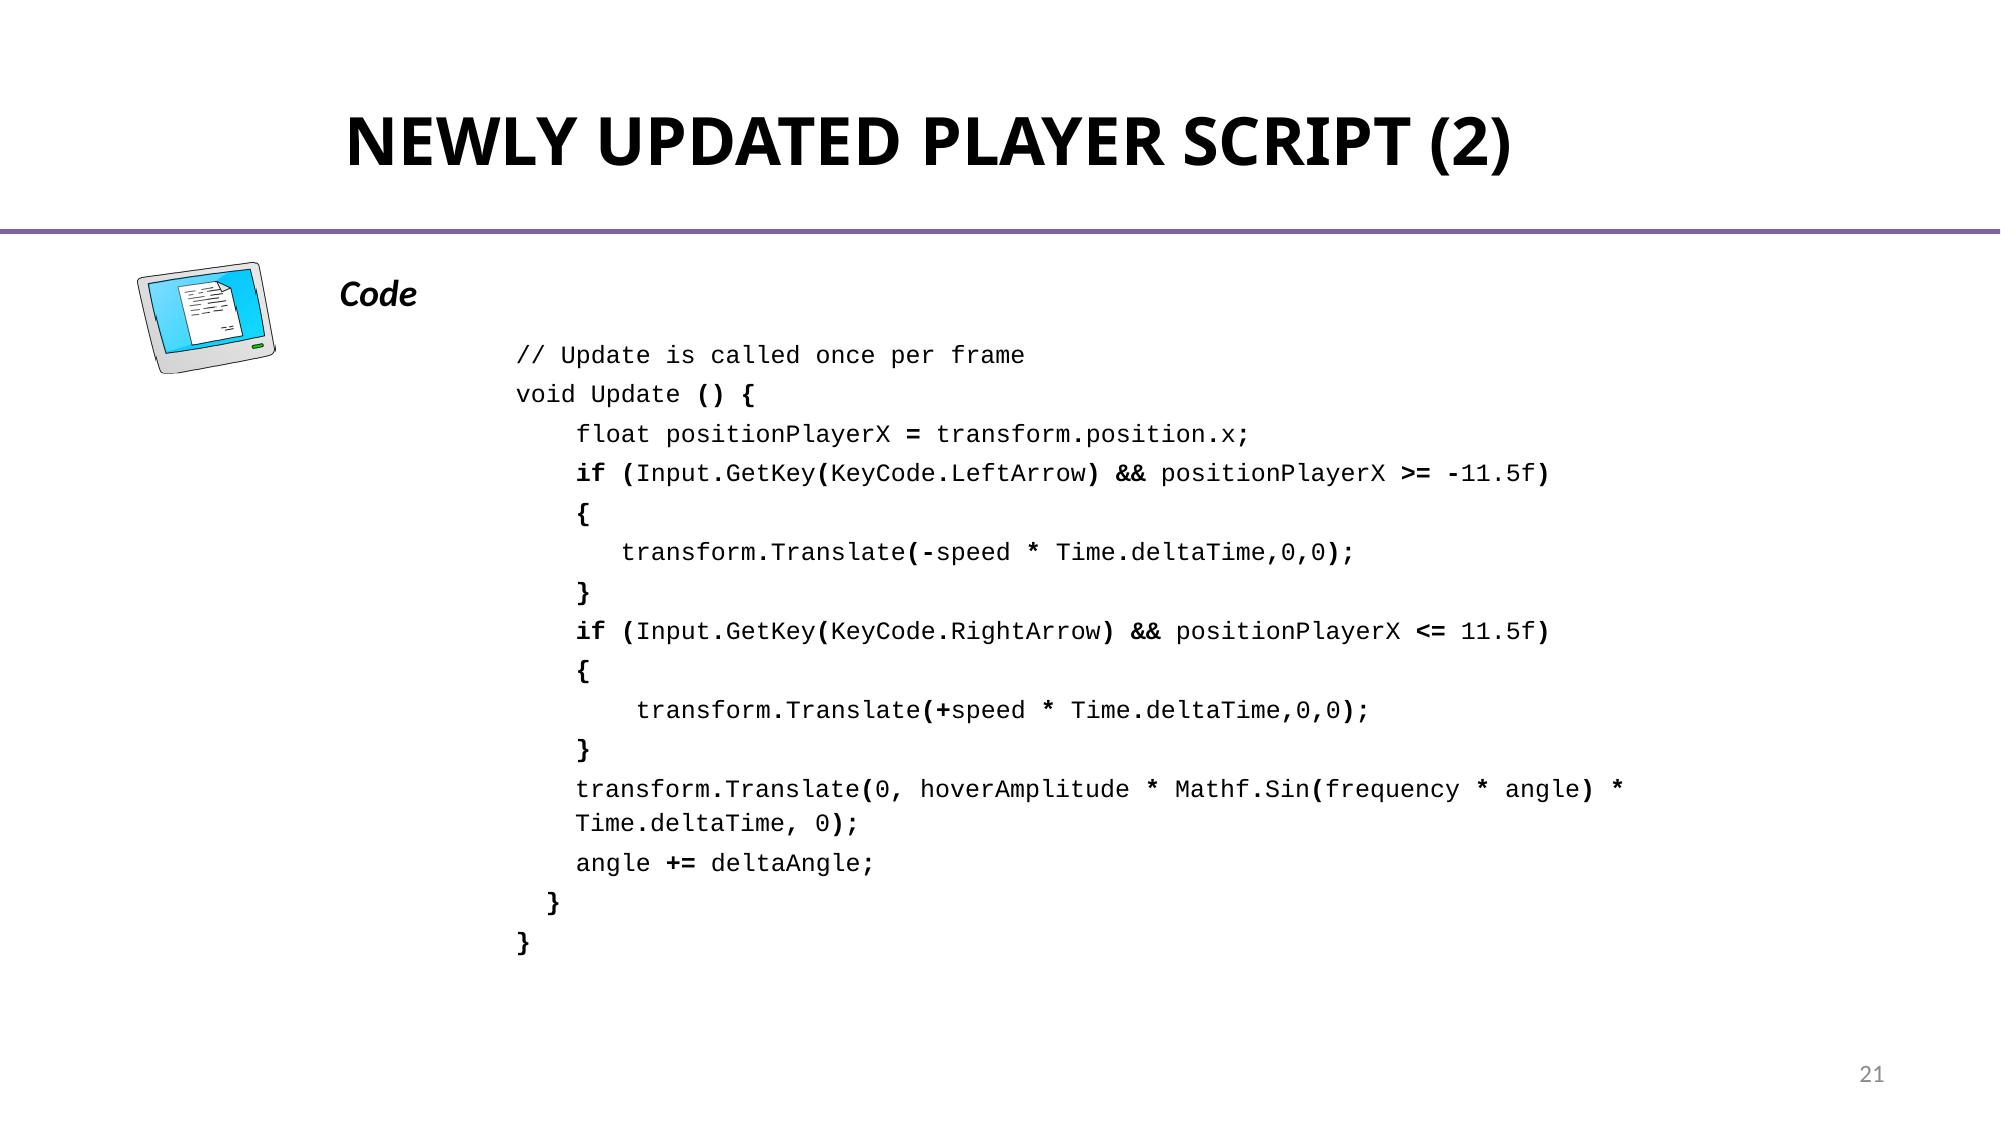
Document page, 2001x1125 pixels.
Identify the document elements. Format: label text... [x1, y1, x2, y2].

slide_number 21 [1433, 1042, 1900, 1103]
title Newly updated Player script (2) [102, 45, 1756, 233]
list // Update is called once per frame void Update () { float positionPlayerX = transform.position.x; if (Input.GetKey(KeyCode.LeftArrow) && positionPlayerX >= -11.5f) { transform.Translate(-speed * Time.deltaTime,0,0); } if (Input.GetKey(KeyCode.RightArrow) && positionPlayerX <= 11.5f) { transform.Translate(+speed * Time.deltaTime,0,0); } transform.Translate(0, hoverAmplitude * Mathf.Sin(frequency * angle) * Time.deltaTime, 0); angle += deltaAngle; } } [456, 326, 1697, 1000]
picture [137, 262, 276, 374]
